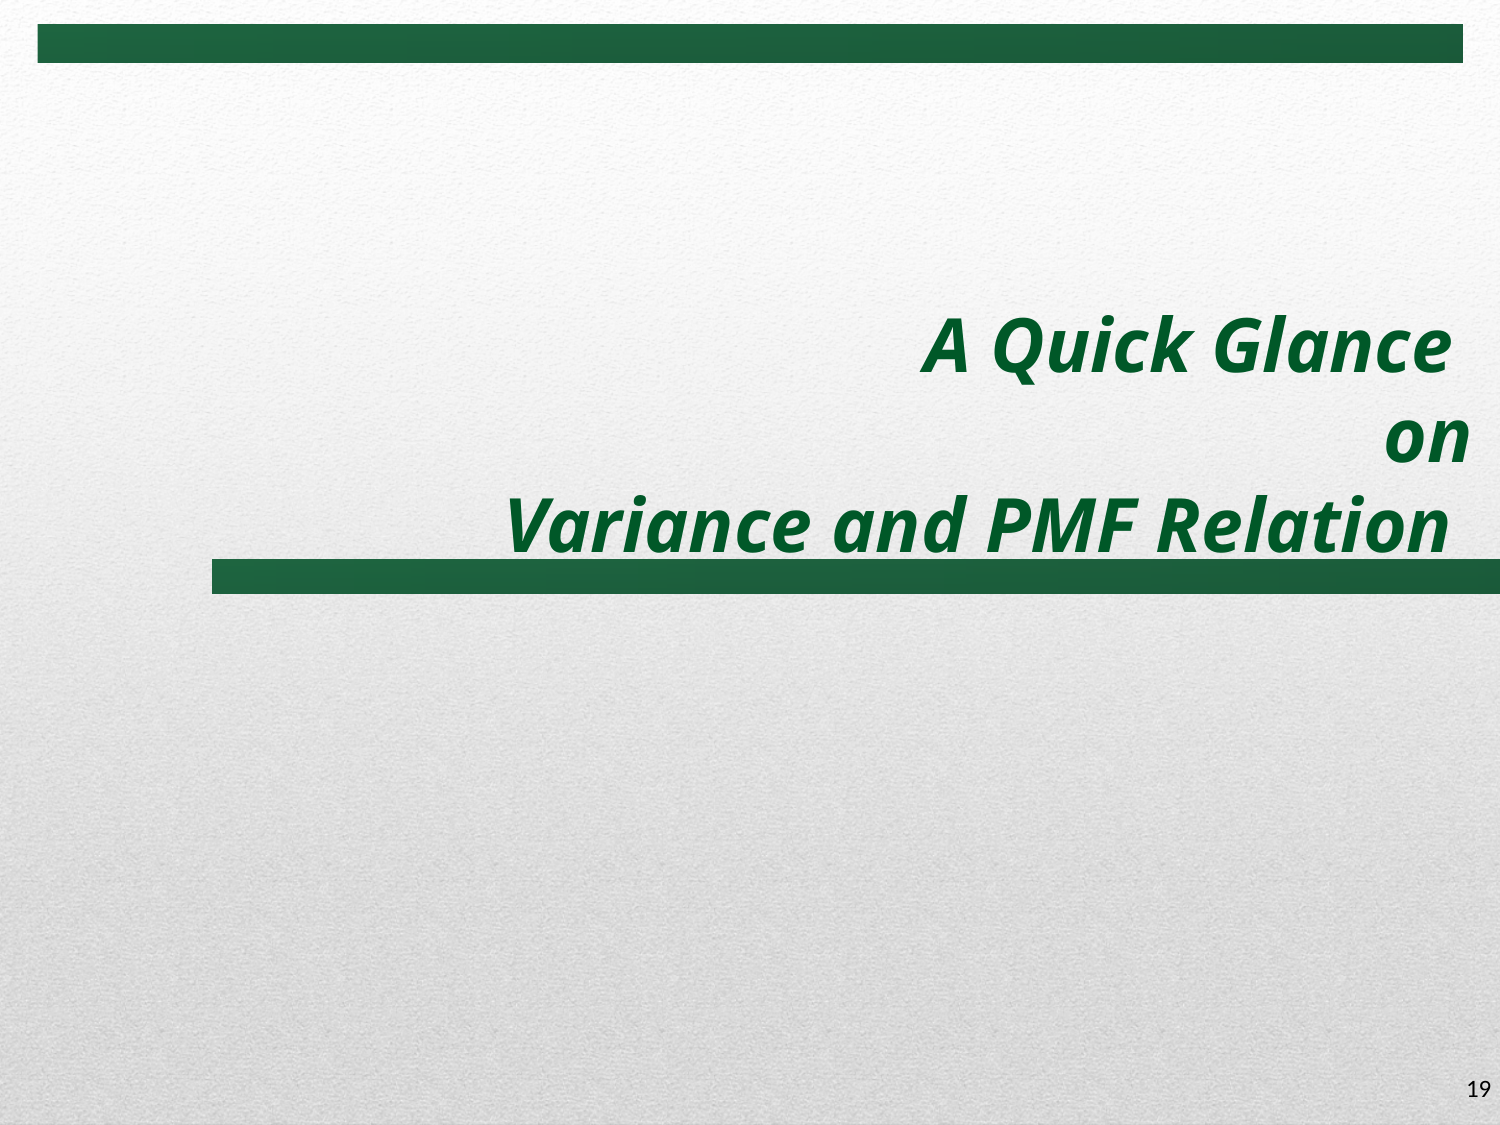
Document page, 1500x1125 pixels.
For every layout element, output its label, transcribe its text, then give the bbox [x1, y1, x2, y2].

slide_number 19 [1381, 1065, 1500, 1125]
picture [37, 24, 1463, 63]
title A Quick Glance on Variance and PMF Relation [150, 87, 1488, 575]
picture [211, 558, 1500, 595]
